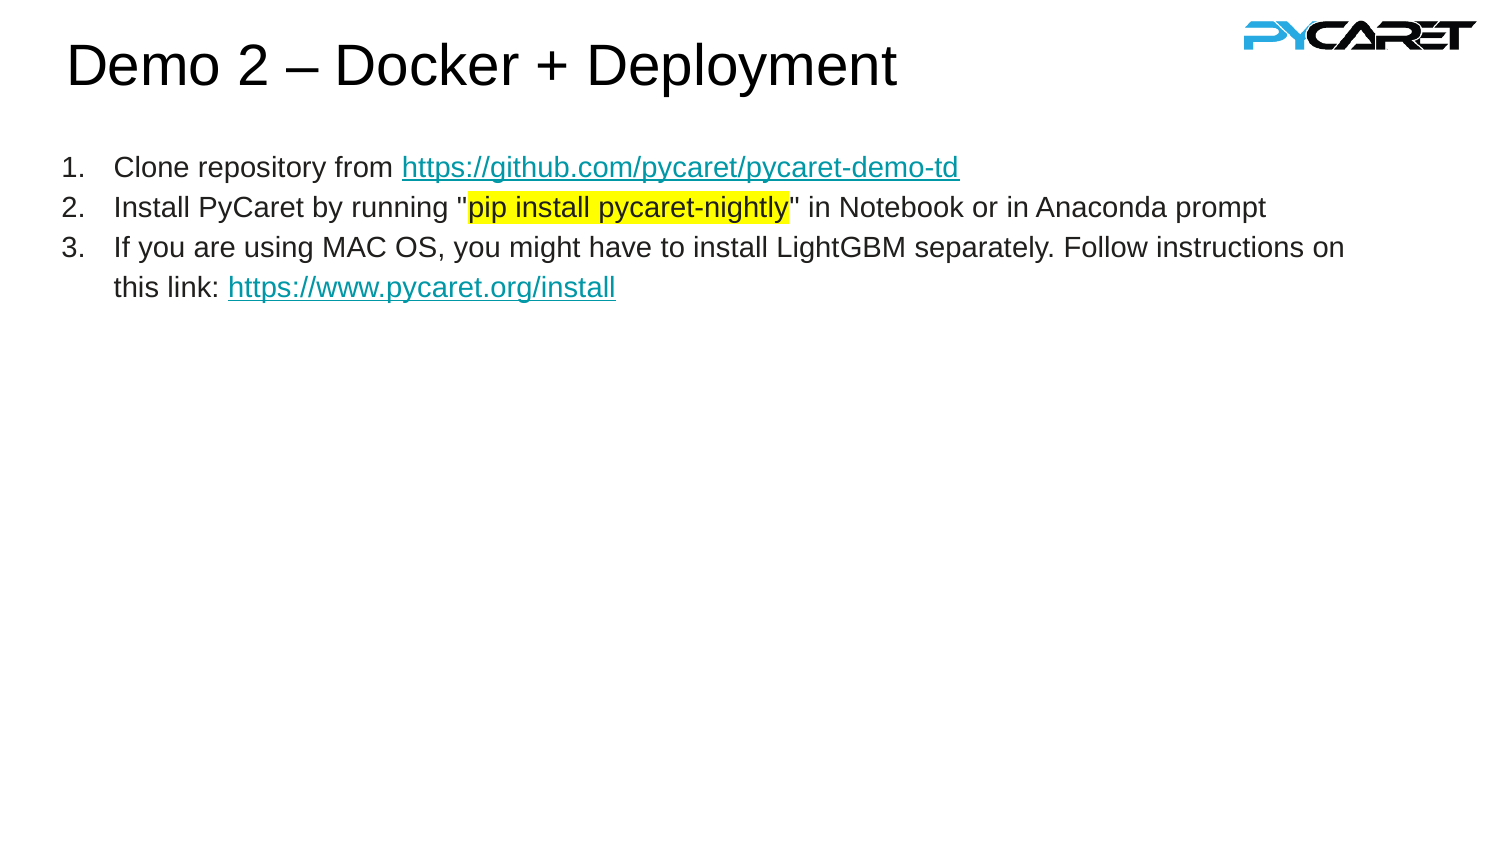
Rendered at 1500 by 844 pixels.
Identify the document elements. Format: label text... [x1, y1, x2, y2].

picture [1244, 20, 1477, 50]
text_box Clone repository from https://github.com/pycaret/pycaret-demo-td Install PyCaret by running "pip install pycaret-nightly" in Notebook or in Anaconda prompt If you are using MAC OS, you might have to install LightGBM separately. Follow instructions on this link: https://www.pycaret.org/install [23, 128, 1365, 359]
title Demo 2 – Docker + Deployment [51, 12, 1449, 107]
